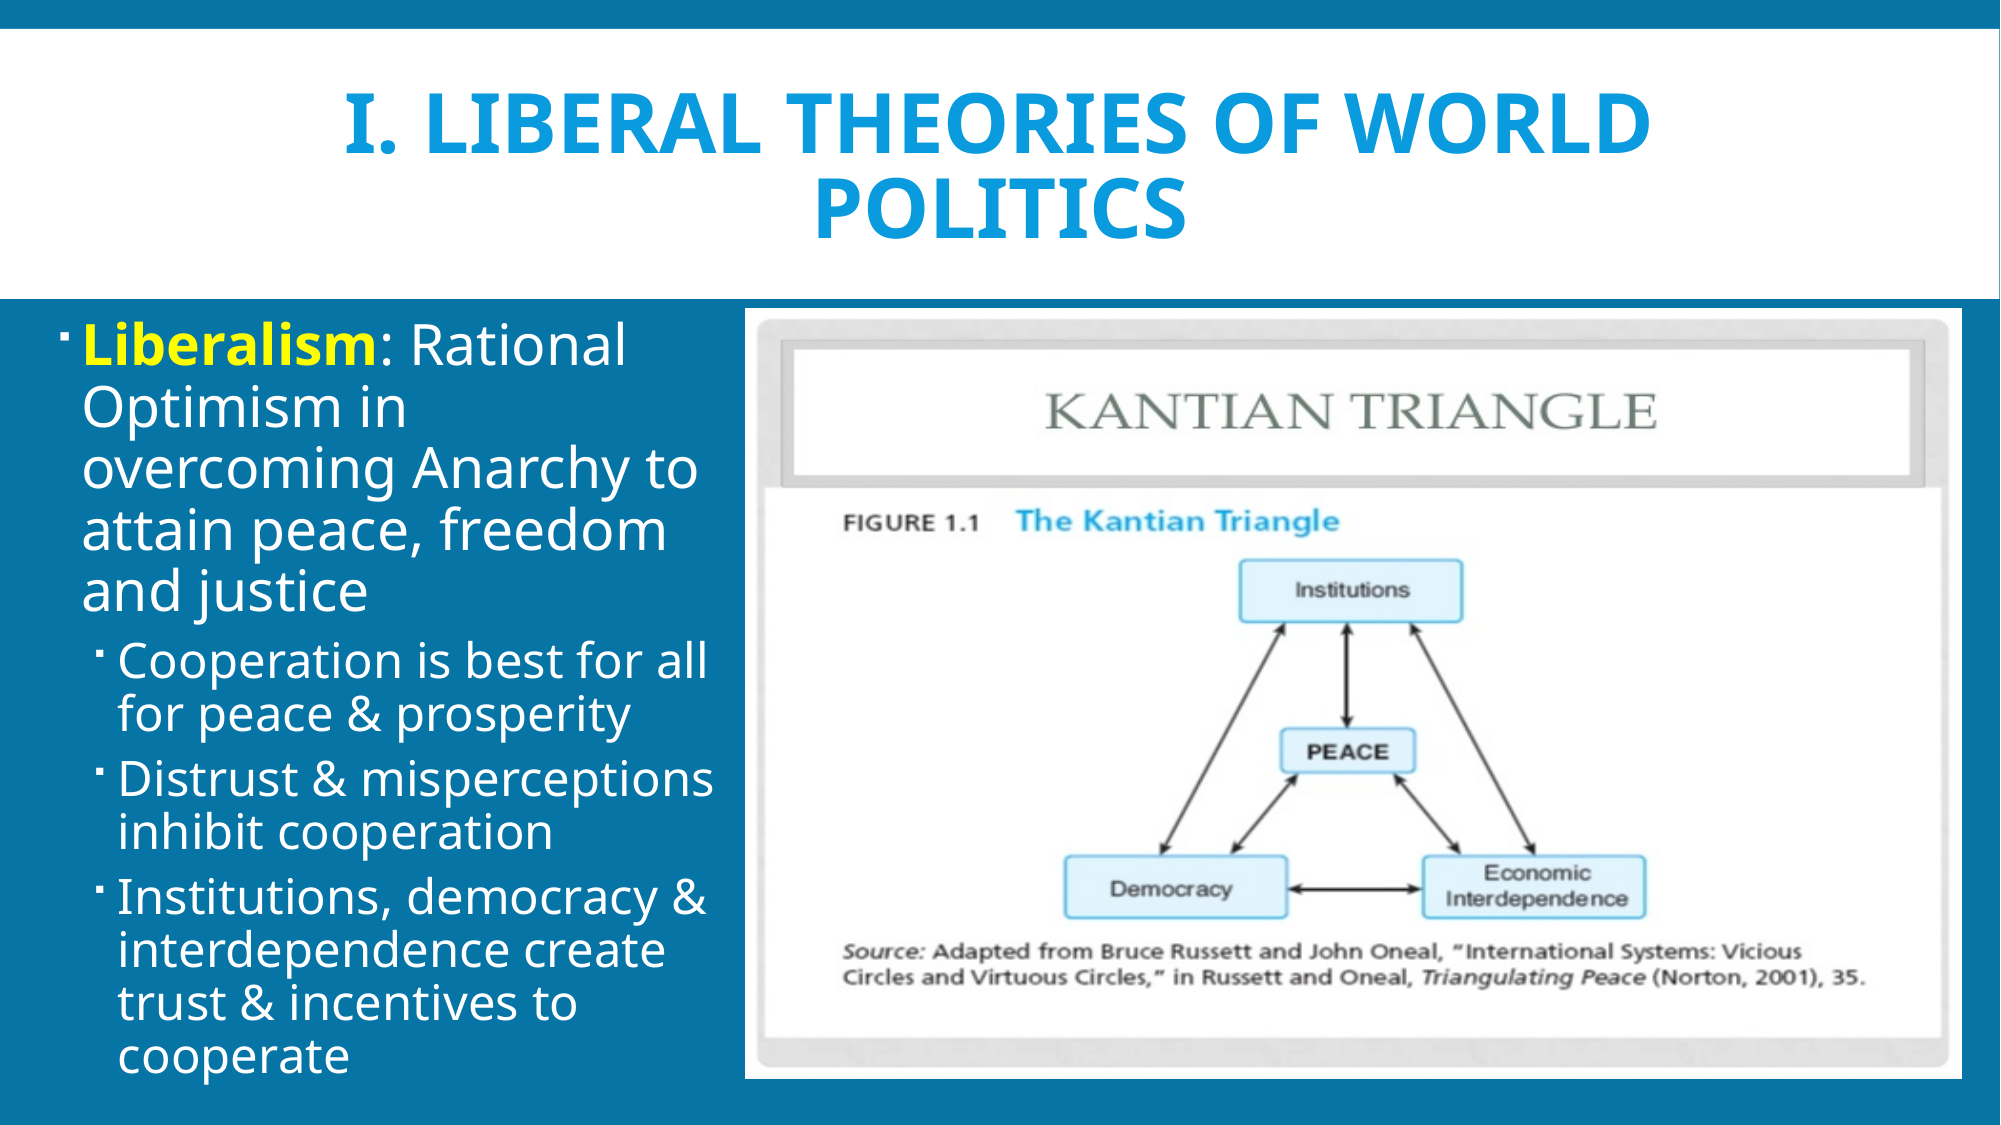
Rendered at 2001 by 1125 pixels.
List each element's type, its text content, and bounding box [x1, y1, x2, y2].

picture [746, 309, 1961, 1078]
title I. Liberal THEORIES OF WORLD POLITICS [197, 46, 1803, 295]
list Liberalism: Rational Optimism in overcoming Anarchy to attain peace, freedom and justice Cooperation is best for all for peace & prosperity Distrust & misperceptions inhibit cooperation Institutions, democracy & interdependence create trust & incentives to cooperate [0, 308, 734, 1112]
